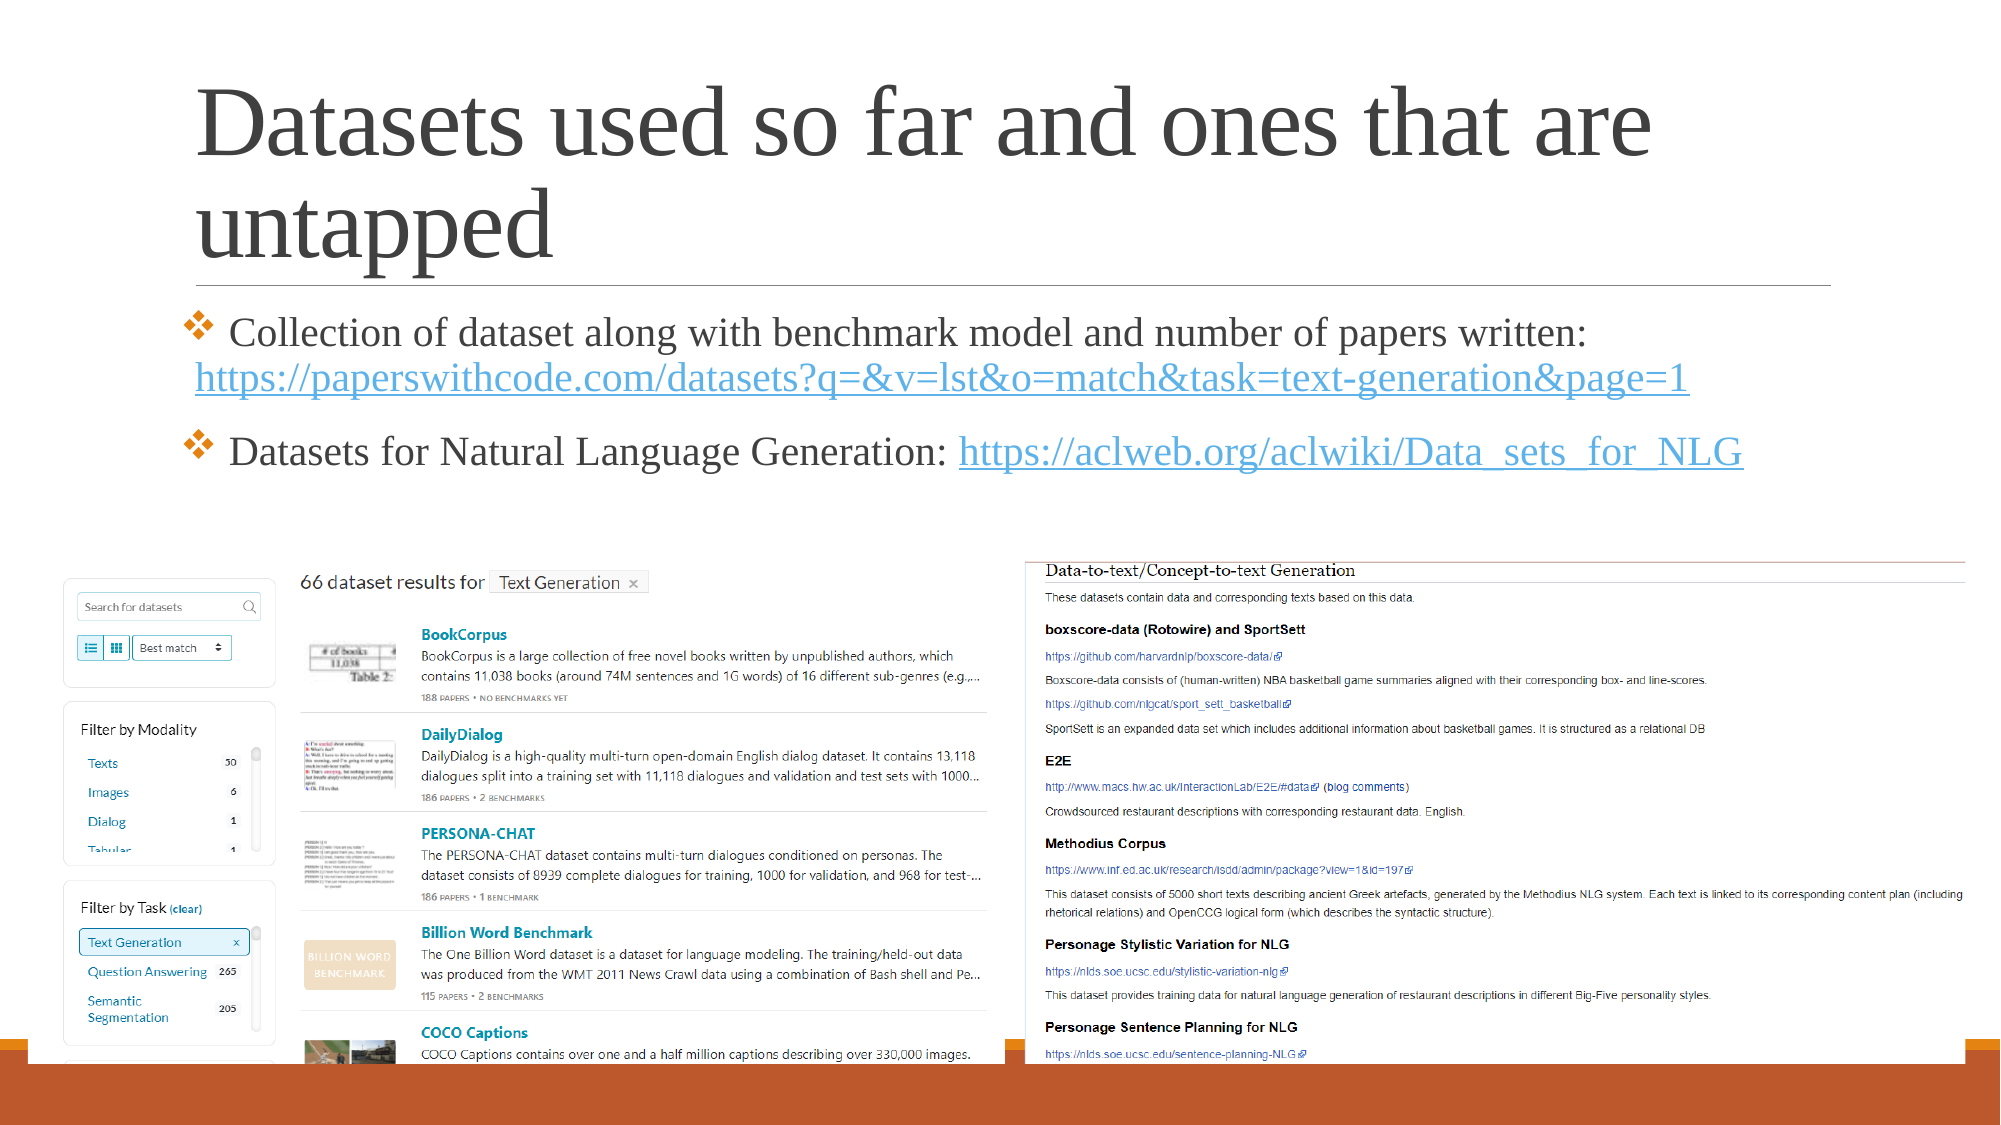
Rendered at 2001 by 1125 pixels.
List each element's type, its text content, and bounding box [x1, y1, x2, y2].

title Datasets used so far and ones that are untapped [180, 47, 1830, 285]
list Collection of dataset along with benchmark model and number of papers written: https://paperswithcode.com/datasets?q=&v=lst&o=match&task=text-generation&page=1 Datasets for Natural Language Generation: https://aclweb.org/aclwiki/Data_sets_for_NLG [180, 302, 1830, 963]
picture [1024, 560, 1966, 1065]
picture [27, 560, 1006, 1065]
